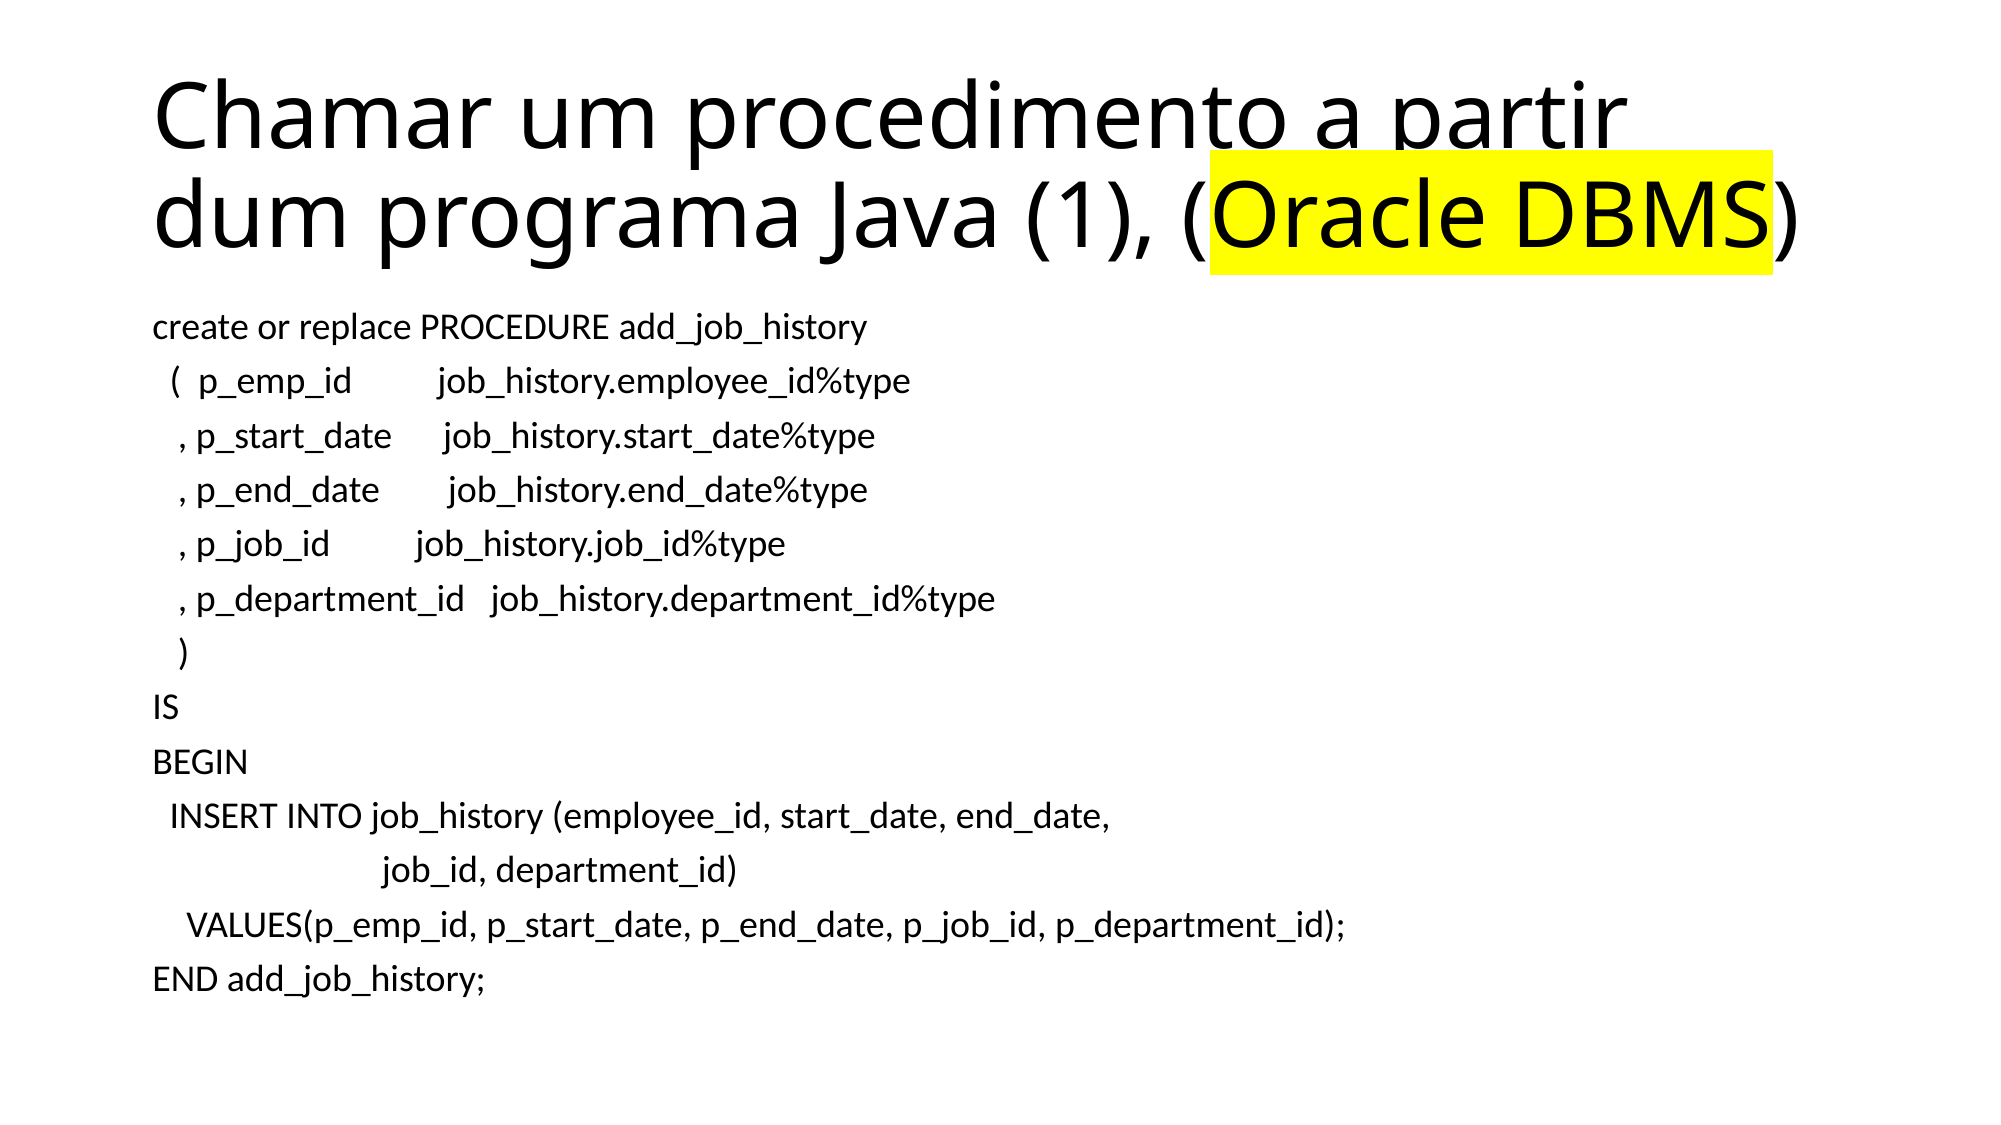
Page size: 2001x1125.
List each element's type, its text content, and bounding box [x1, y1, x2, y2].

title Chamar um procedimento a partir dum programa Java (1), (Oracle DBMS) [137, 59, 1863, 278]
list create or replace PROCEDURE add_job_history ( p_emp_id job_history.employee_id%type , p_start_date job_history.start_date%type , p_end_date job_history.end_date%type , p_job_id job_history.job_id%type , p_department_id job_history.department_id%type ) IS BEGIN INSERT INTO job_history (employee_id, start_date, end_date, job_id, department_id) VALUES(p_emp_id, p_start_date, p_end_date, p_job_id, p_department_id); END add_job_history; [137, 299, 1863, 1014]
